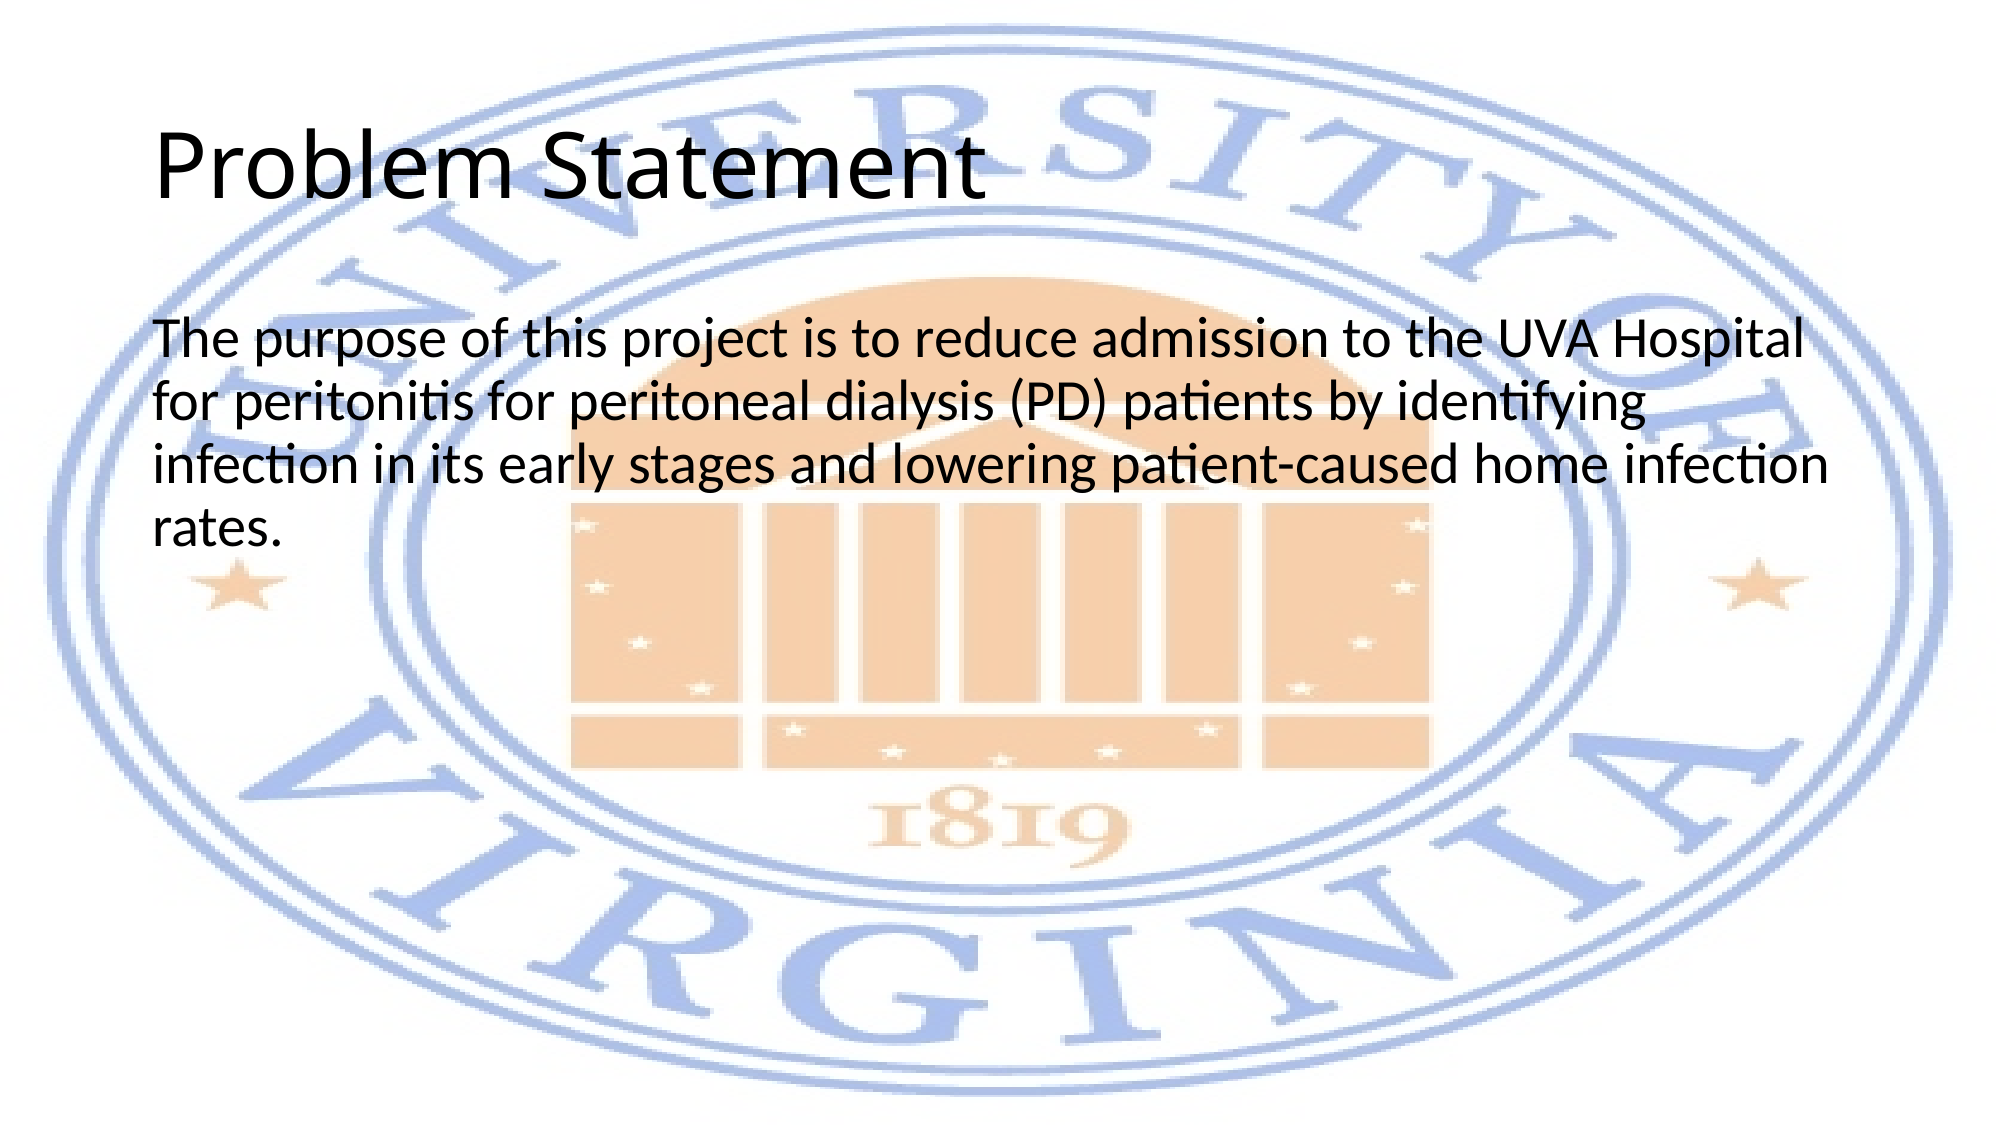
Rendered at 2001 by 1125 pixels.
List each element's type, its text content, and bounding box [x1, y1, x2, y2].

list The purpose of this project is to reduce admission to the UVA Hospital for peritonitis for peritoneal dialysis (PD) patients by identifying infection in its early stages and lowering patient-caused home infection rates. [137, 299, 1863, 1014]
title Problem Statement [137, 59, 1863, 278]
